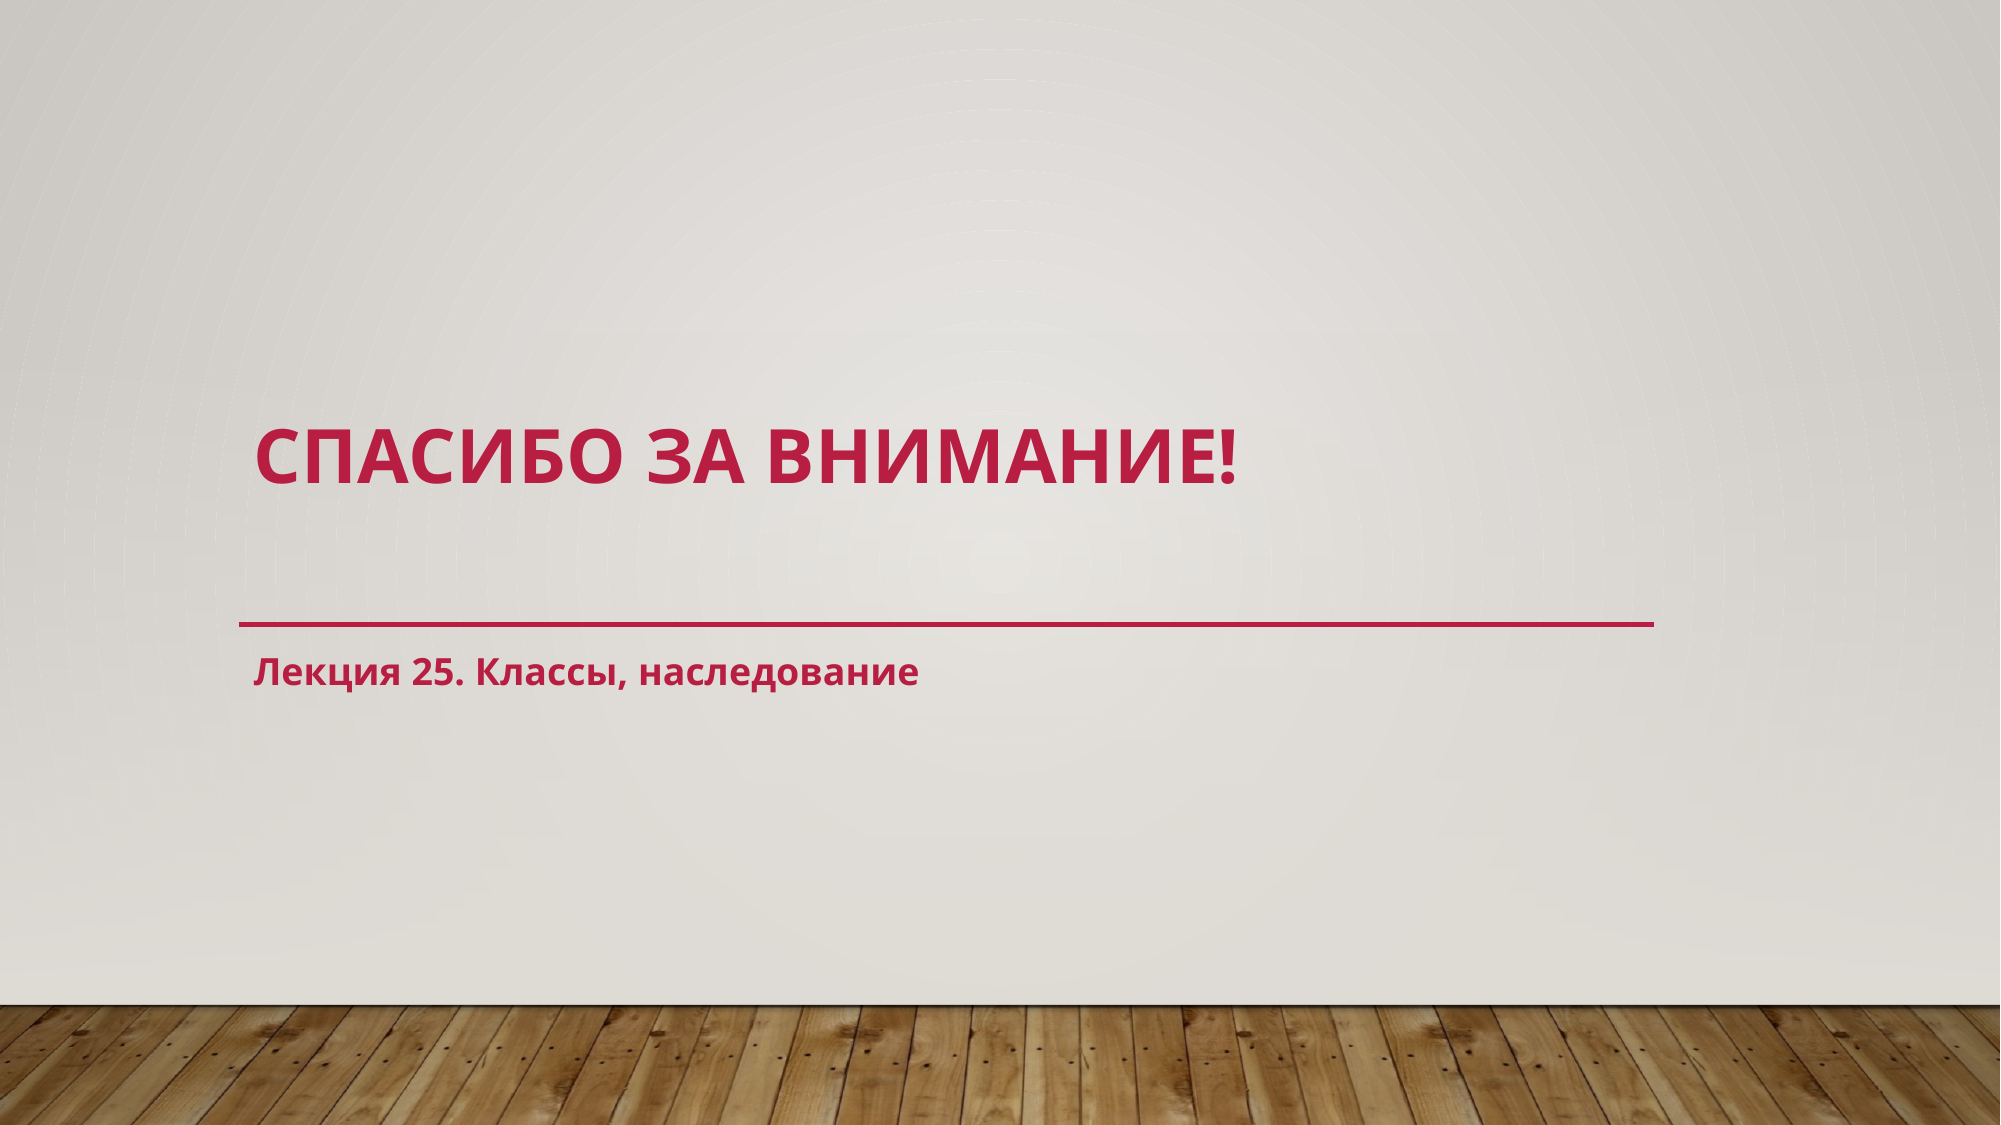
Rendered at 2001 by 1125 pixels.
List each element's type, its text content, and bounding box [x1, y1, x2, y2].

title Спасибо за внимание! [238, 288, 1657, 598]
list Лекция 25. Классы, наследование [238, 624, 1655, 791]
picture [0, 1005, 2000, 1125]
